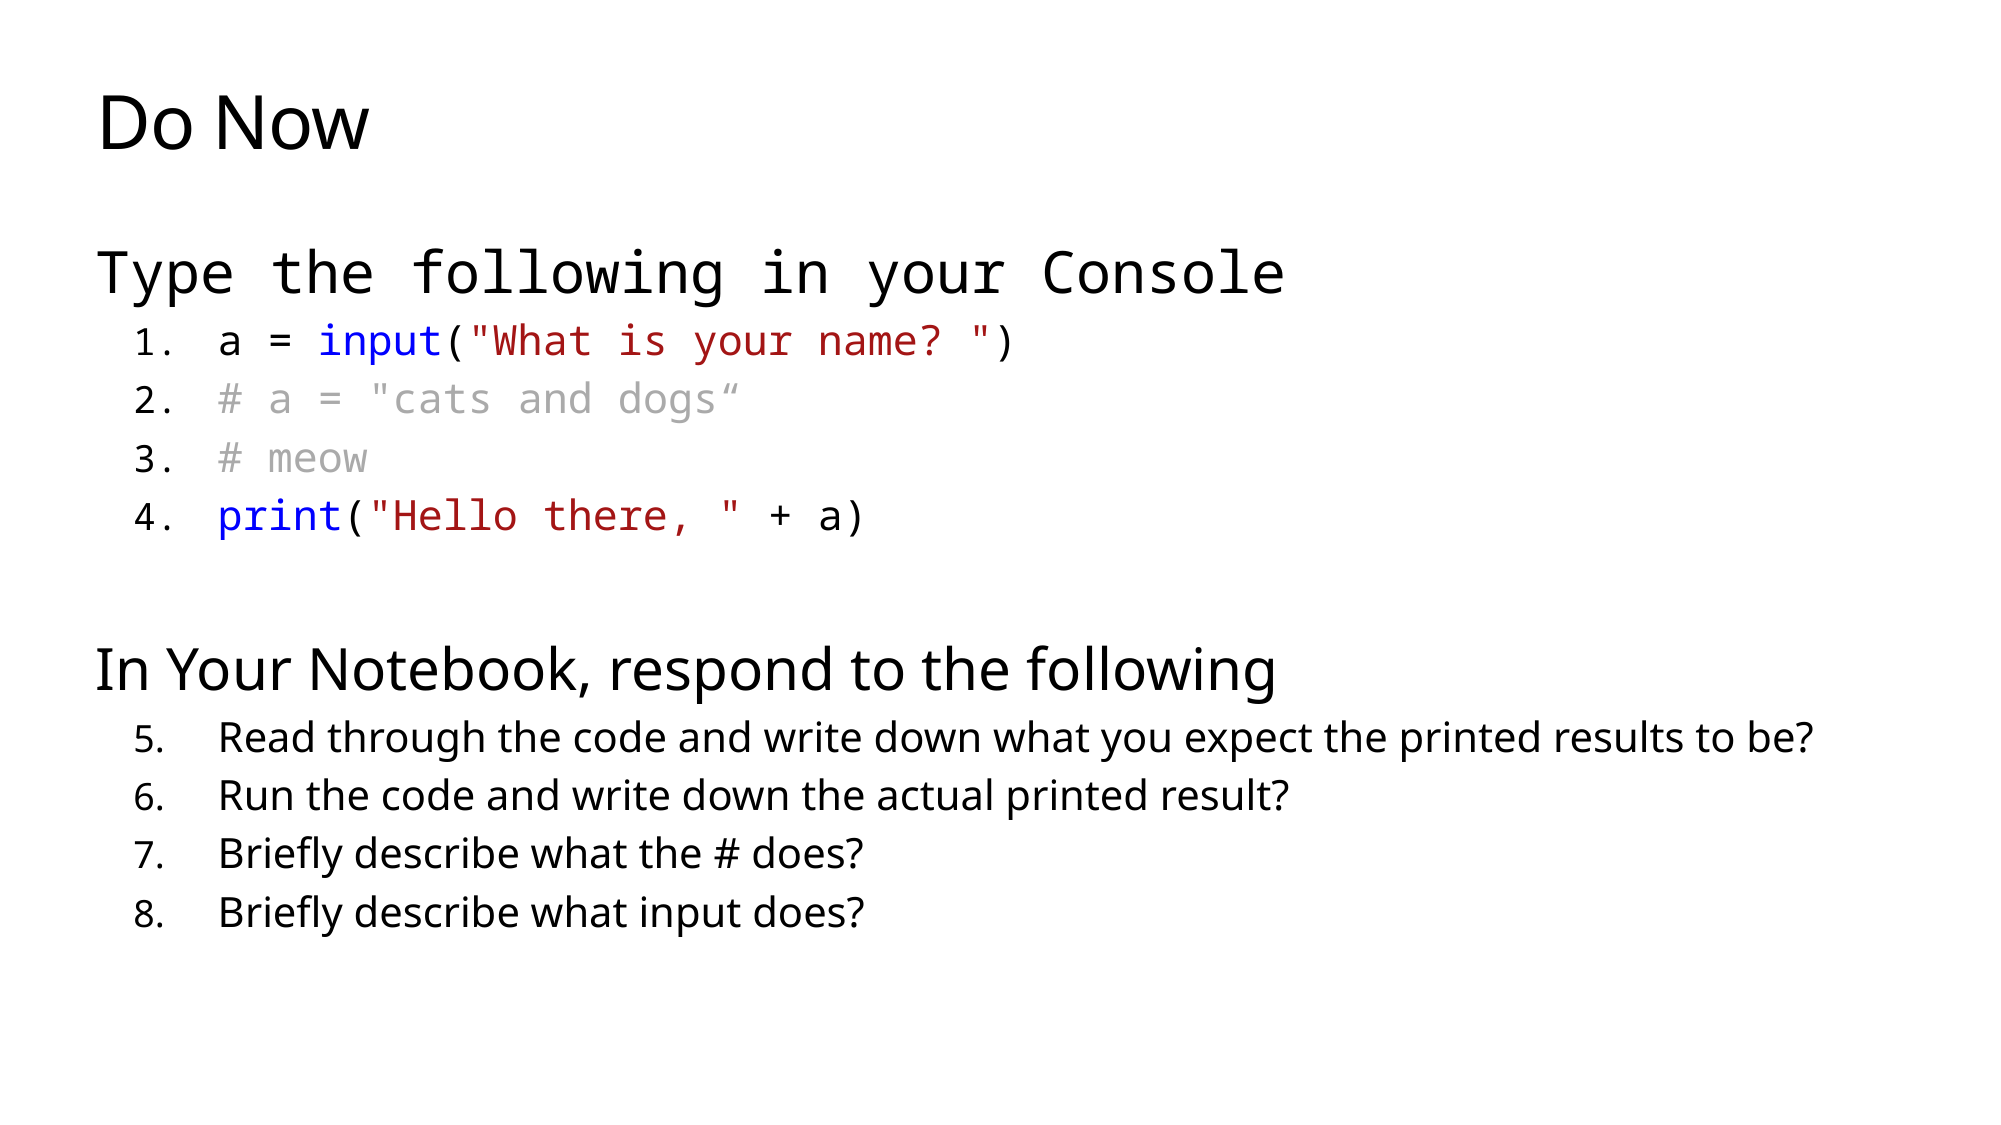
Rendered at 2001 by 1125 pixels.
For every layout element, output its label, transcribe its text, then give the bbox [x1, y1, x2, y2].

title Do Now [96, 75, 1904, 166]
list Type the following in your Console a = input("What is your name? ") # a = "cats and dogs“ # meow print("Hello there, " + a) In Your Notebook, respond to the following Read through the code and write down what you expect the printed results to be? Run the code and write down the actual printed result? Briefly describe what the # does? Briefly describe what input does? [95, 235, 1904, 961]
